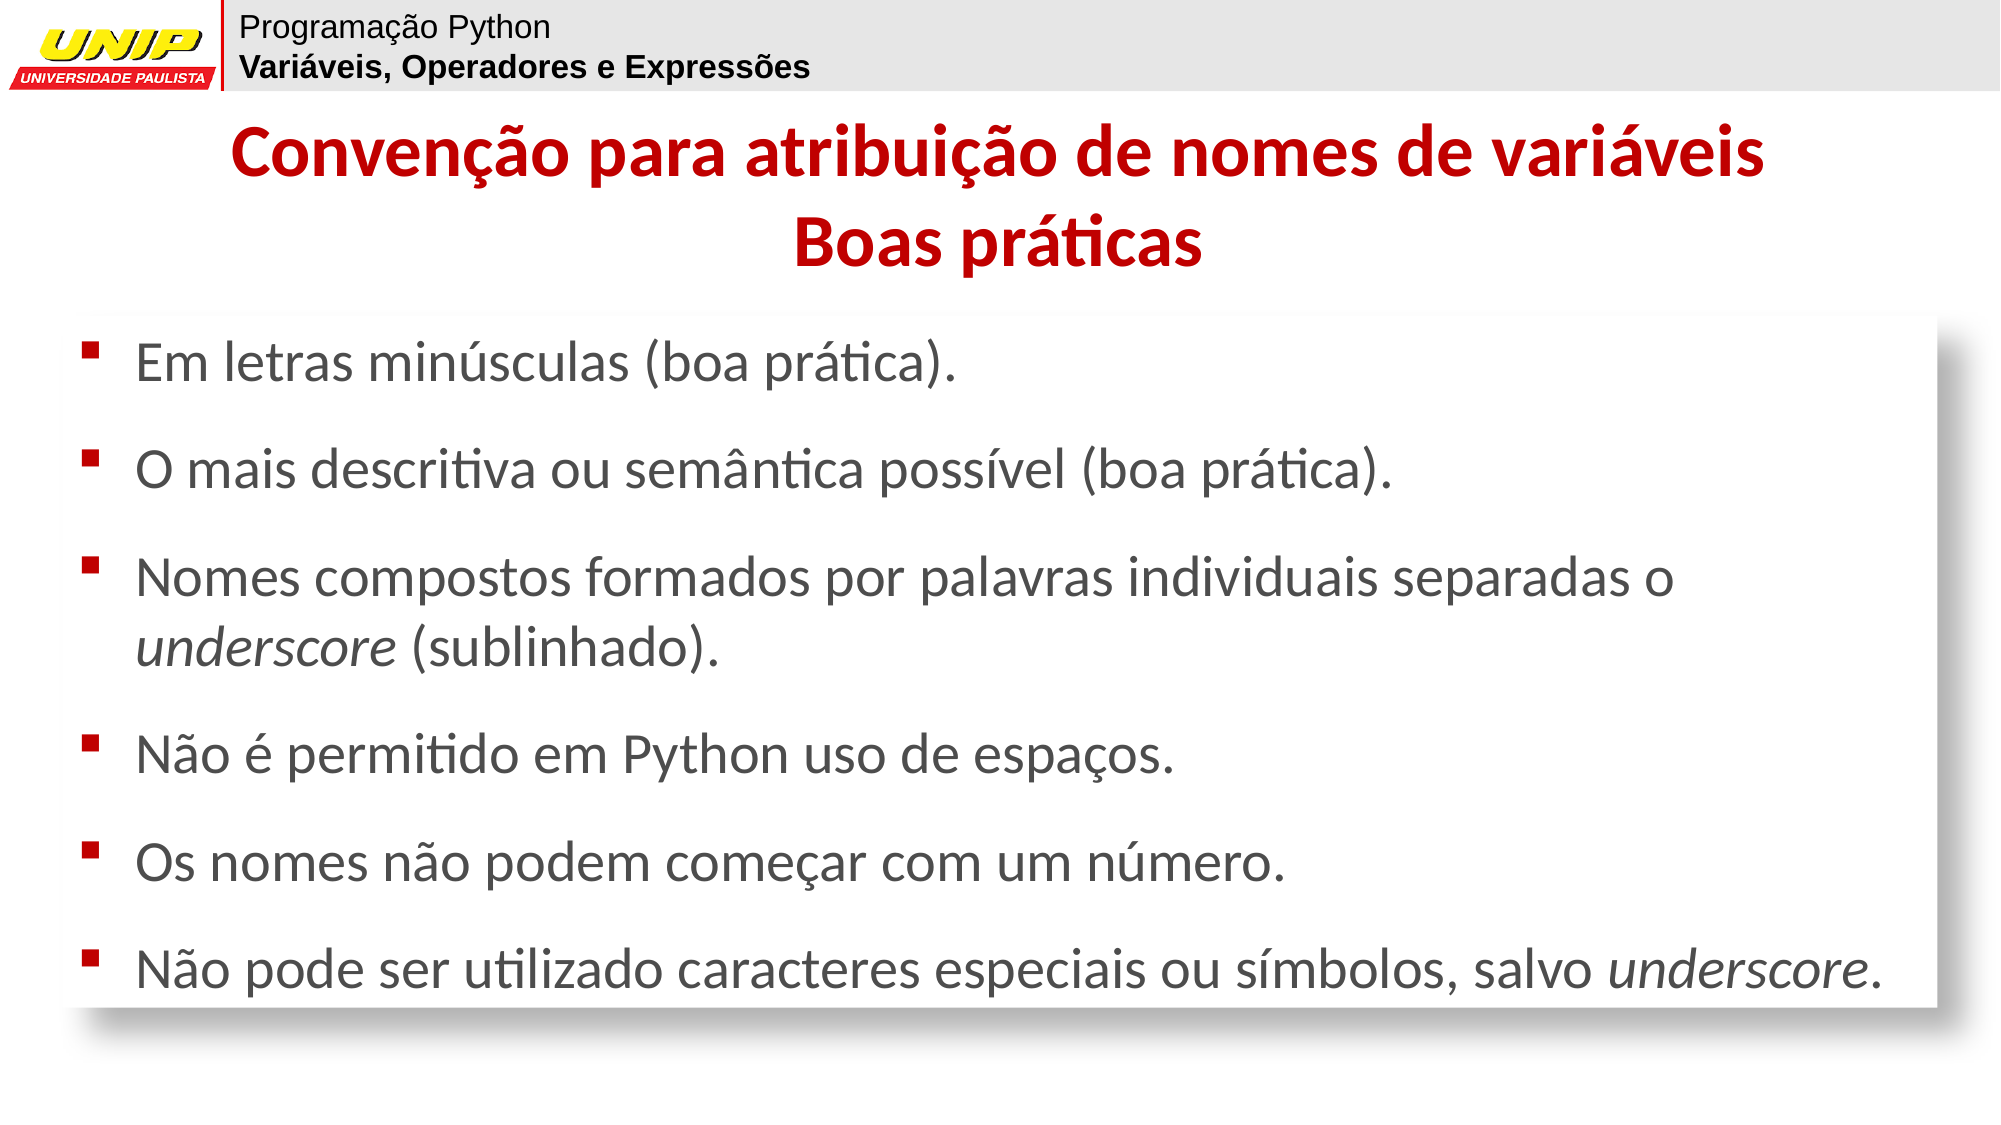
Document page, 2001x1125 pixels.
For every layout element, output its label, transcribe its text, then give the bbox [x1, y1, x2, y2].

text_box Programação Python Variáveis, Operadores e Expressões [224, 0, 837, 93]
picture [6, 1, 217, 118]
text_box Em letras minúsculas (boa prática). O mais descritiva ou semântica possível (boa prática). Nomes compostos formados por palavras individuais separadas o underscore (sublinhado). Não é permitido em Python uso de espaços. Os nomes não podem começar com um número. Não pode ser utilizado caracteres especiais ou símbolos, salvo underscore. [62, 315, 1938, 1008]
text_box Convenção para atribuição de nomes de variáveis Boas práticas [216, 93, 1782, 289]
